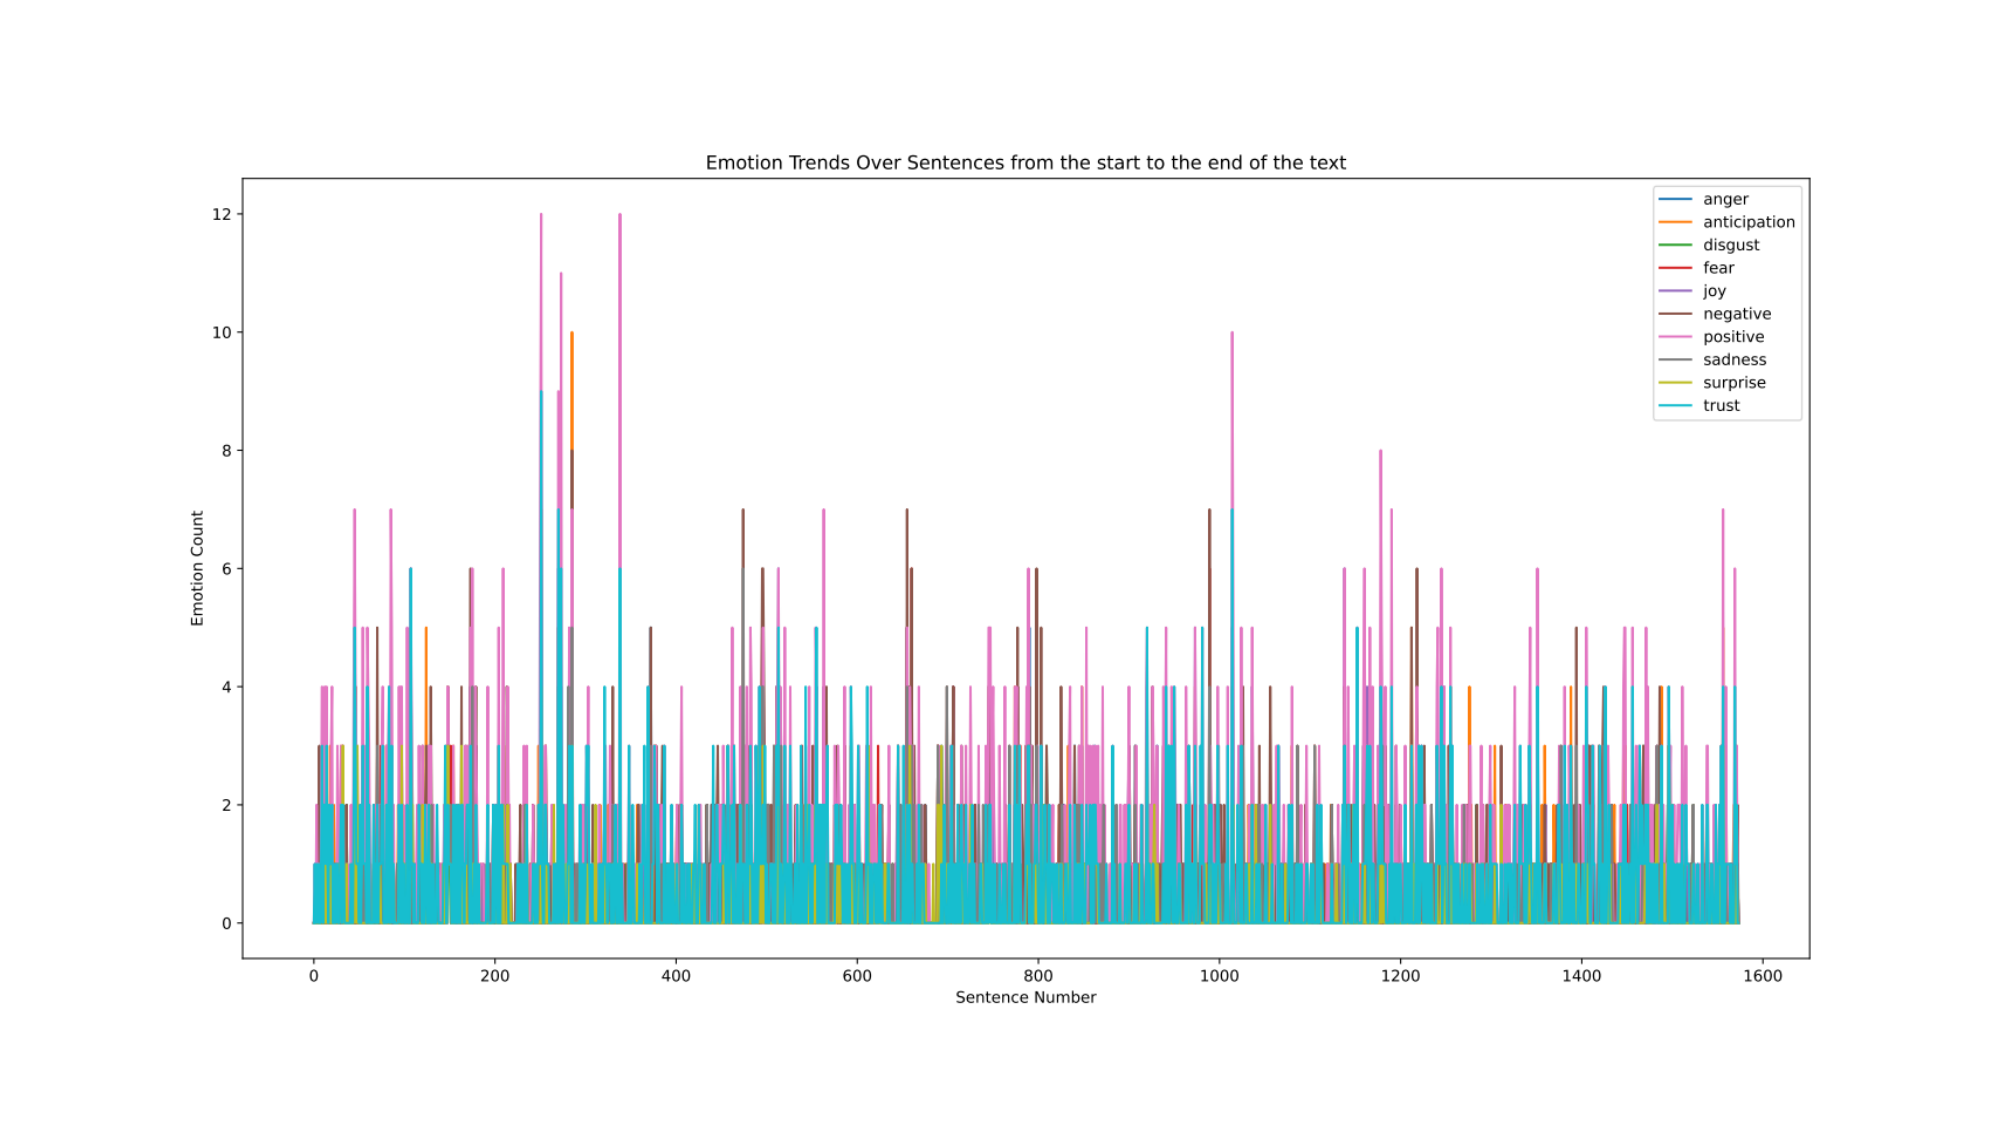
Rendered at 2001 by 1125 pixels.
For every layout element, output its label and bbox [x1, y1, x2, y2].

picture [0, 57, 2000, 1068]
